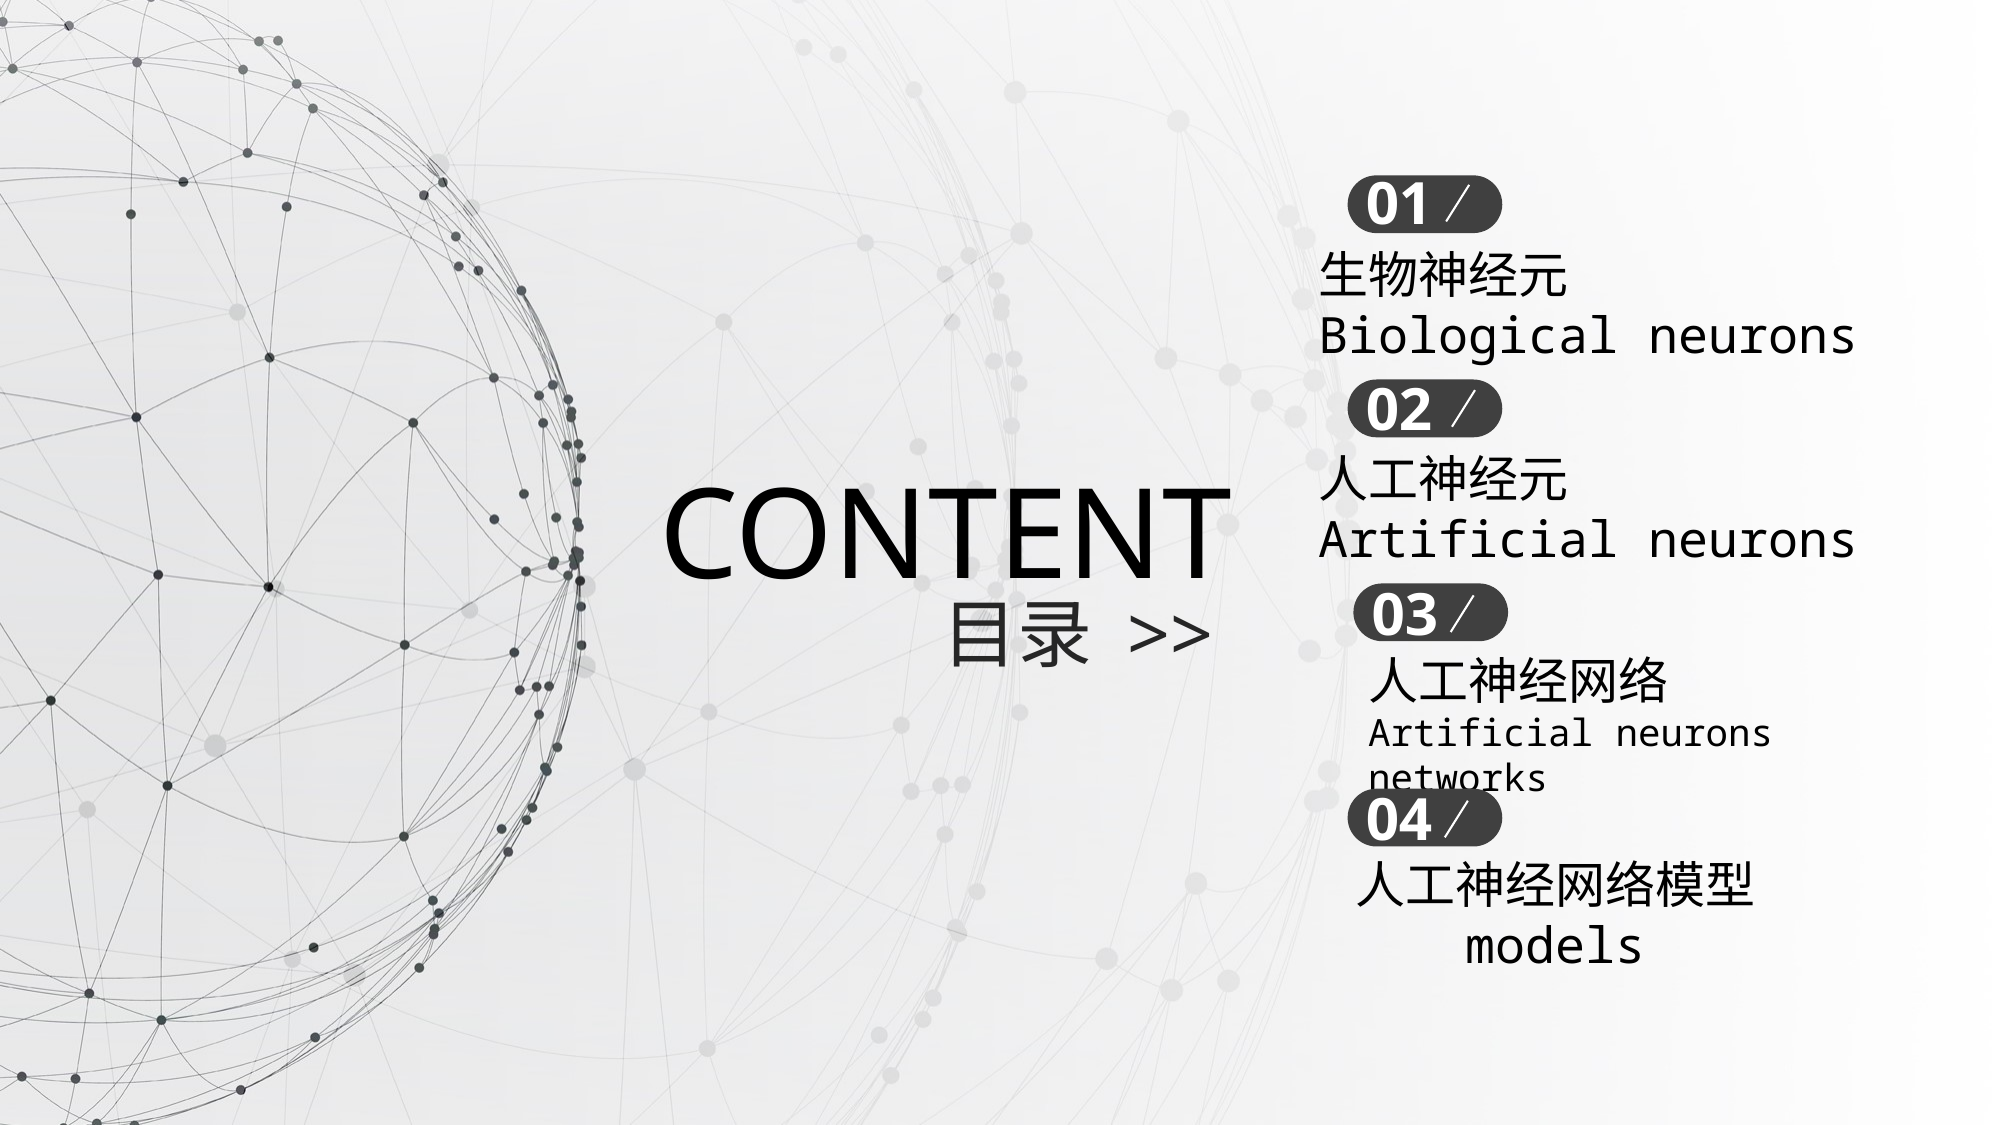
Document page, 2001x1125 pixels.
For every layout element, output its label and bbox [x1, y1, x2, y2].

text_box [1353, 569, 1924, 764]
text_box [1338, 775, 1773, 983]
text_box [1345, 364, 1831, 577]
picture [0, 0, 2000, 1125]
text_box [1345, 159, 1831, 364]
